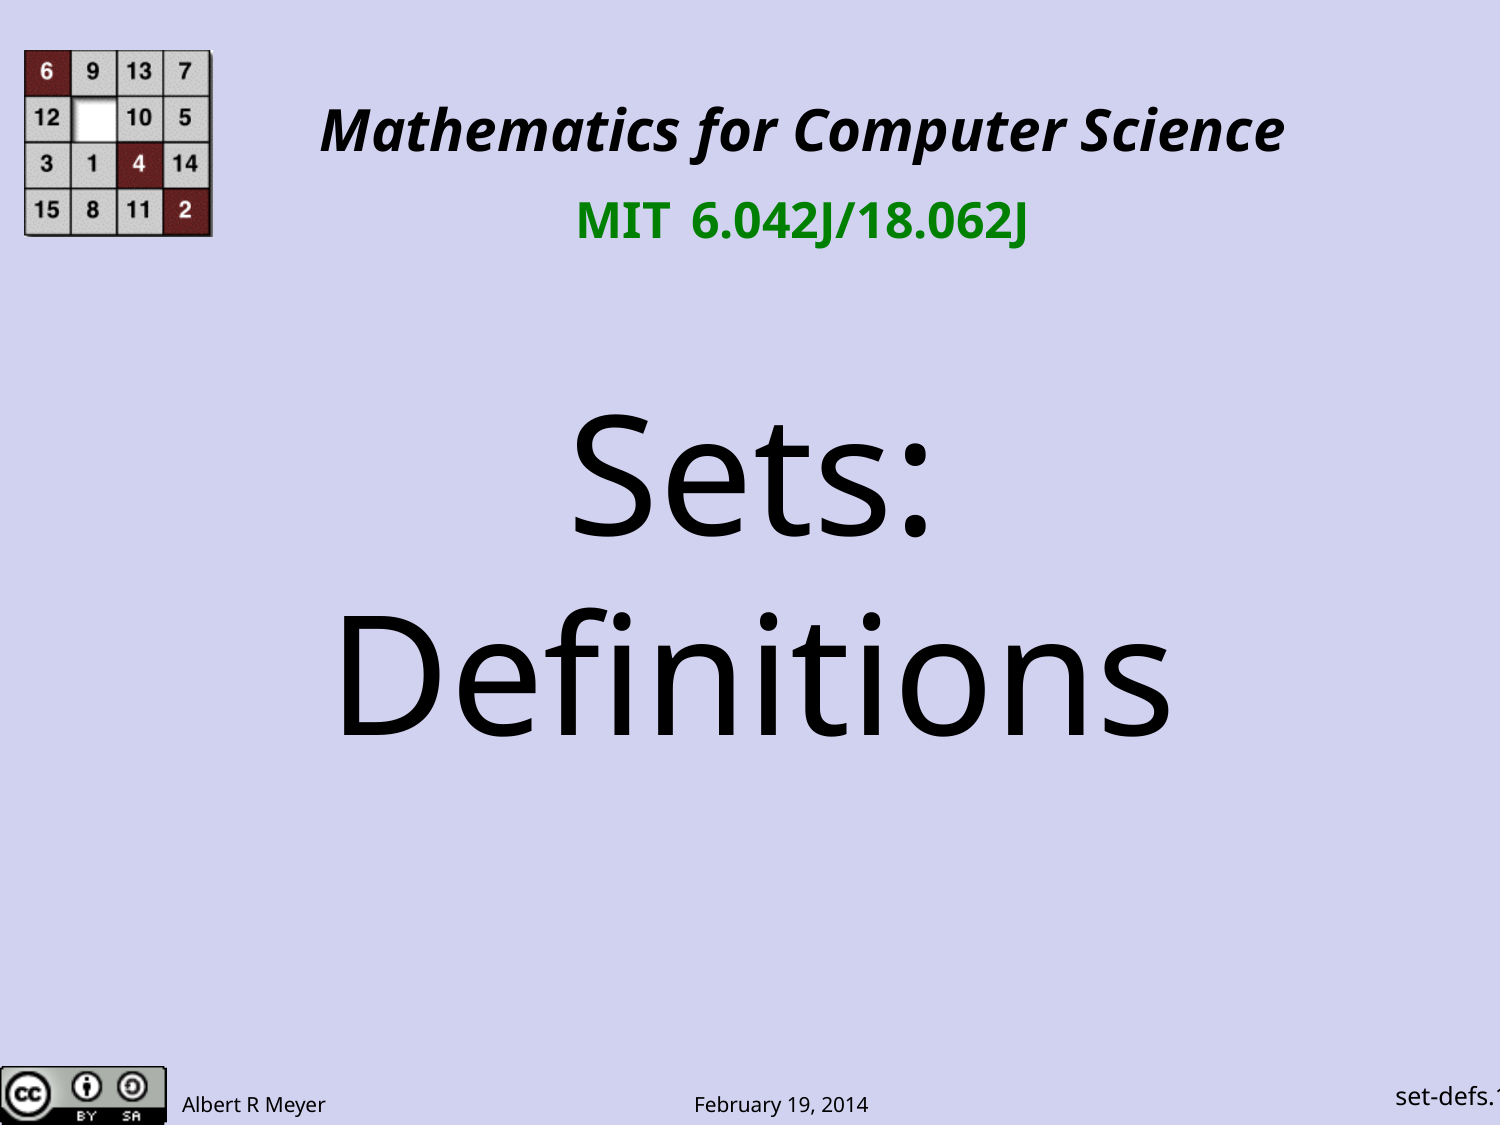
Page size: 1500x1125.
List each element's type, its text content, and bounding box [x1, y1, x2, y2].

text_box Sets: Definitions [146, 319, 1360, 819]
picture [24, 50, 213, 237]
picture [0, 1066, 167, 1125]
text_box Mathematics for Computer Science MIT 6.042J/18.062J [304, 85, 1301, 319]
